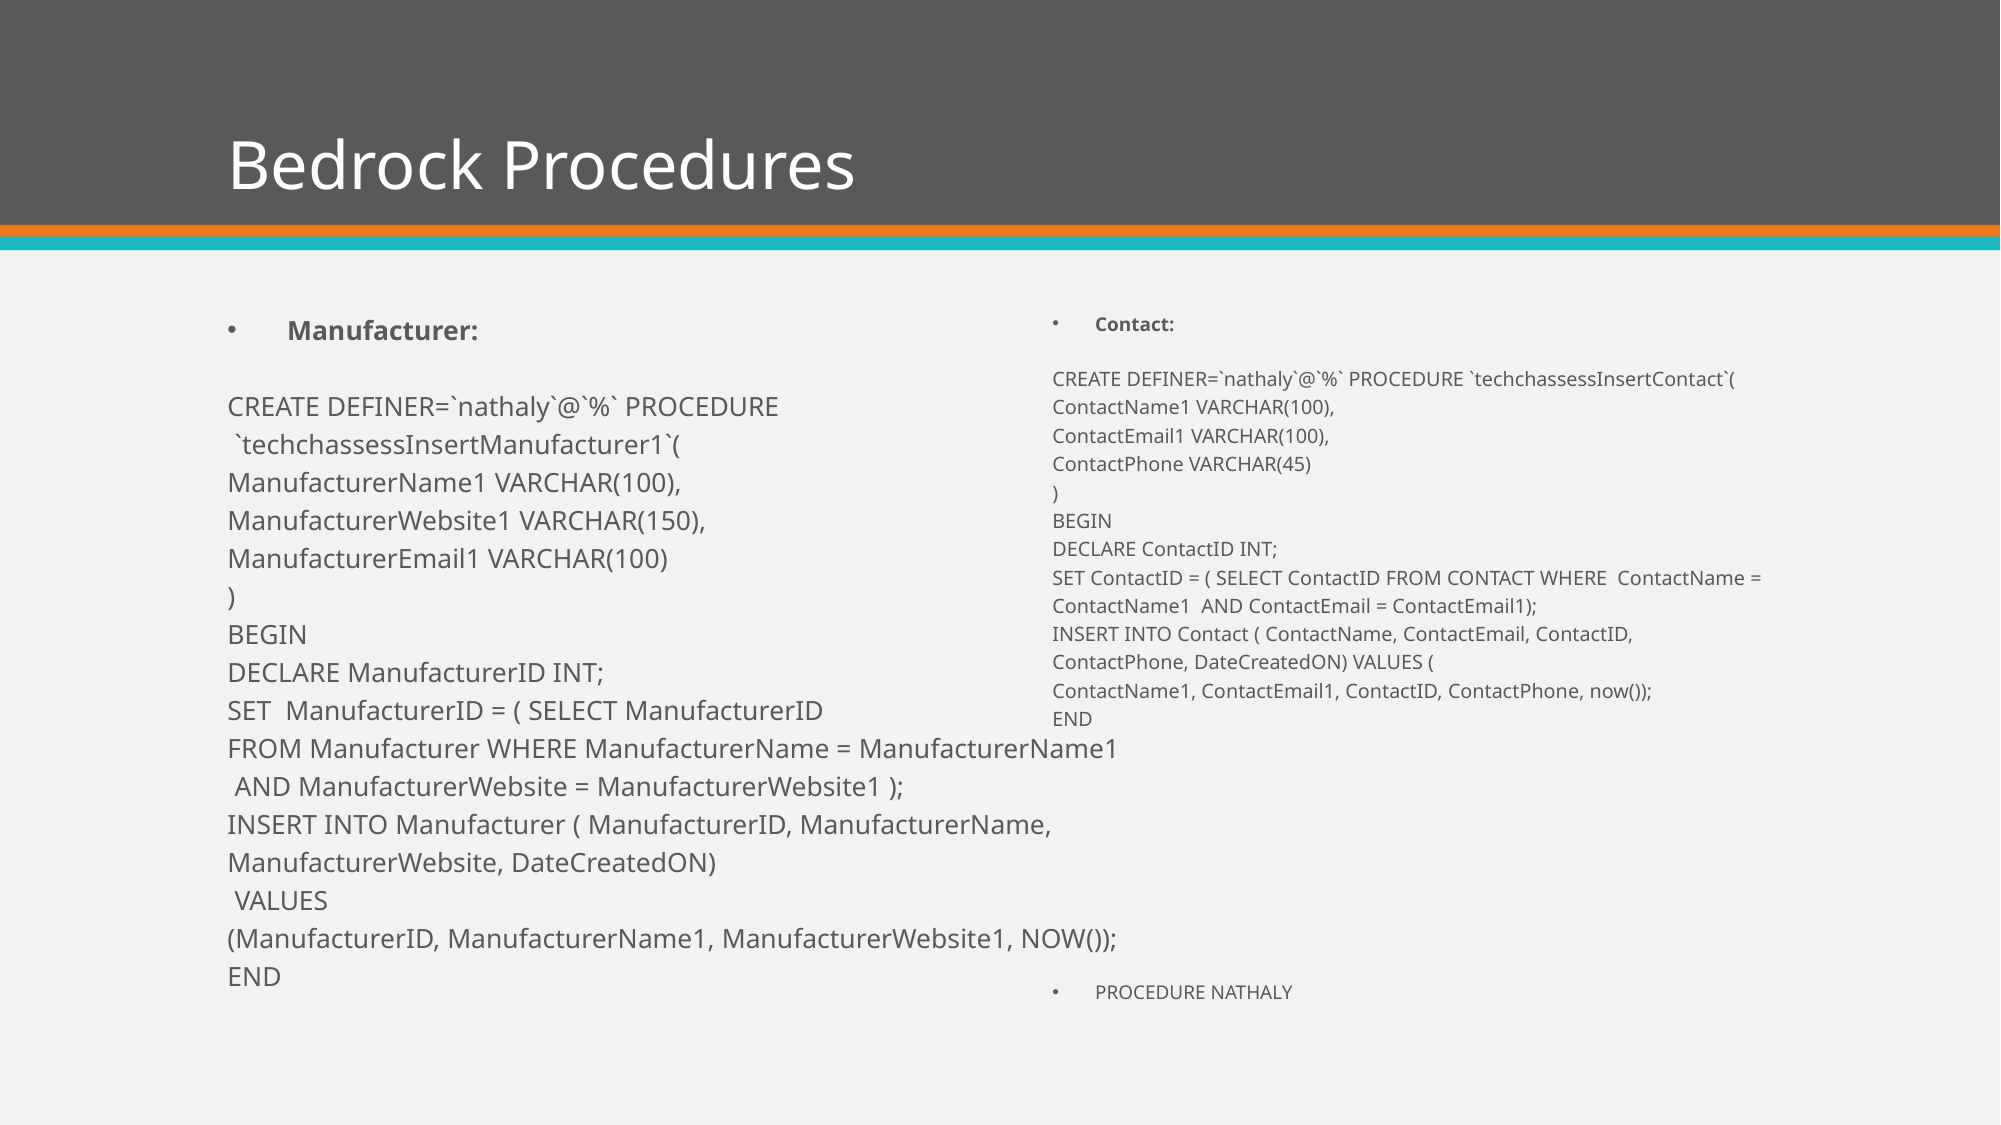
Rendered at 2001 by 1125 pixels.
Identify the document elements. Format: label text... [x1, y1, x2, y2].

title Bedrock Procedures [212, 41, 1788, 212]
list Manufacturer: CREATE DEFINER=`nathaly`@`%` PROCEDURE `techchassessInsertManufacturer1`( ManufacturerName1 VARCHAR(100), ManufacturerWebsite1 VARCHAR(150), ManufacturerEmail1 VARCHAR(100) ) BEGIN DECLARE ManufacturerID INT; SET ManufacturerID = ( SELECT ManufacturerID FROM Manufacturer WHERE ManufacturerName = ManufacturerName1 AND ManufacturerWebsite = ManufacturerWebsite1 ); INSERT INTO Manufacturer ( ManufacturerID, ManufacturerName, ManufacturerWebsite, DateCreatedON) VALUES (ManufacturerID, ManufacturerName1, ManufacturerWebsite1, NOW()); END [212, 299, 1037, 1013]
list Contact: CREATE DEFINER=`nathaly`@`%` PROCEDURE `techchassessInsertContact`( ContactName1 VARCHAR(100), ContactEmail1 VARCHAR(100), ContactPhone VARCHAR(45) ) BEGIN DECLARE ContactID INT; SET ContactID = ( SELECT ContactID FROM CONTACT WHERE ContactName = ContactName1 AND ContactEmail = ContactEmail1); INSERT INTO Contact ( ContactName, ContactEmail, ContactID, ContactPhone, DateCreatedON) VALUES ( ContactName1, ContactEmail1, ContactID, ContactPhone, now()); END PROCEDURE NATHALY [1037, 299, 1788, 1013]
